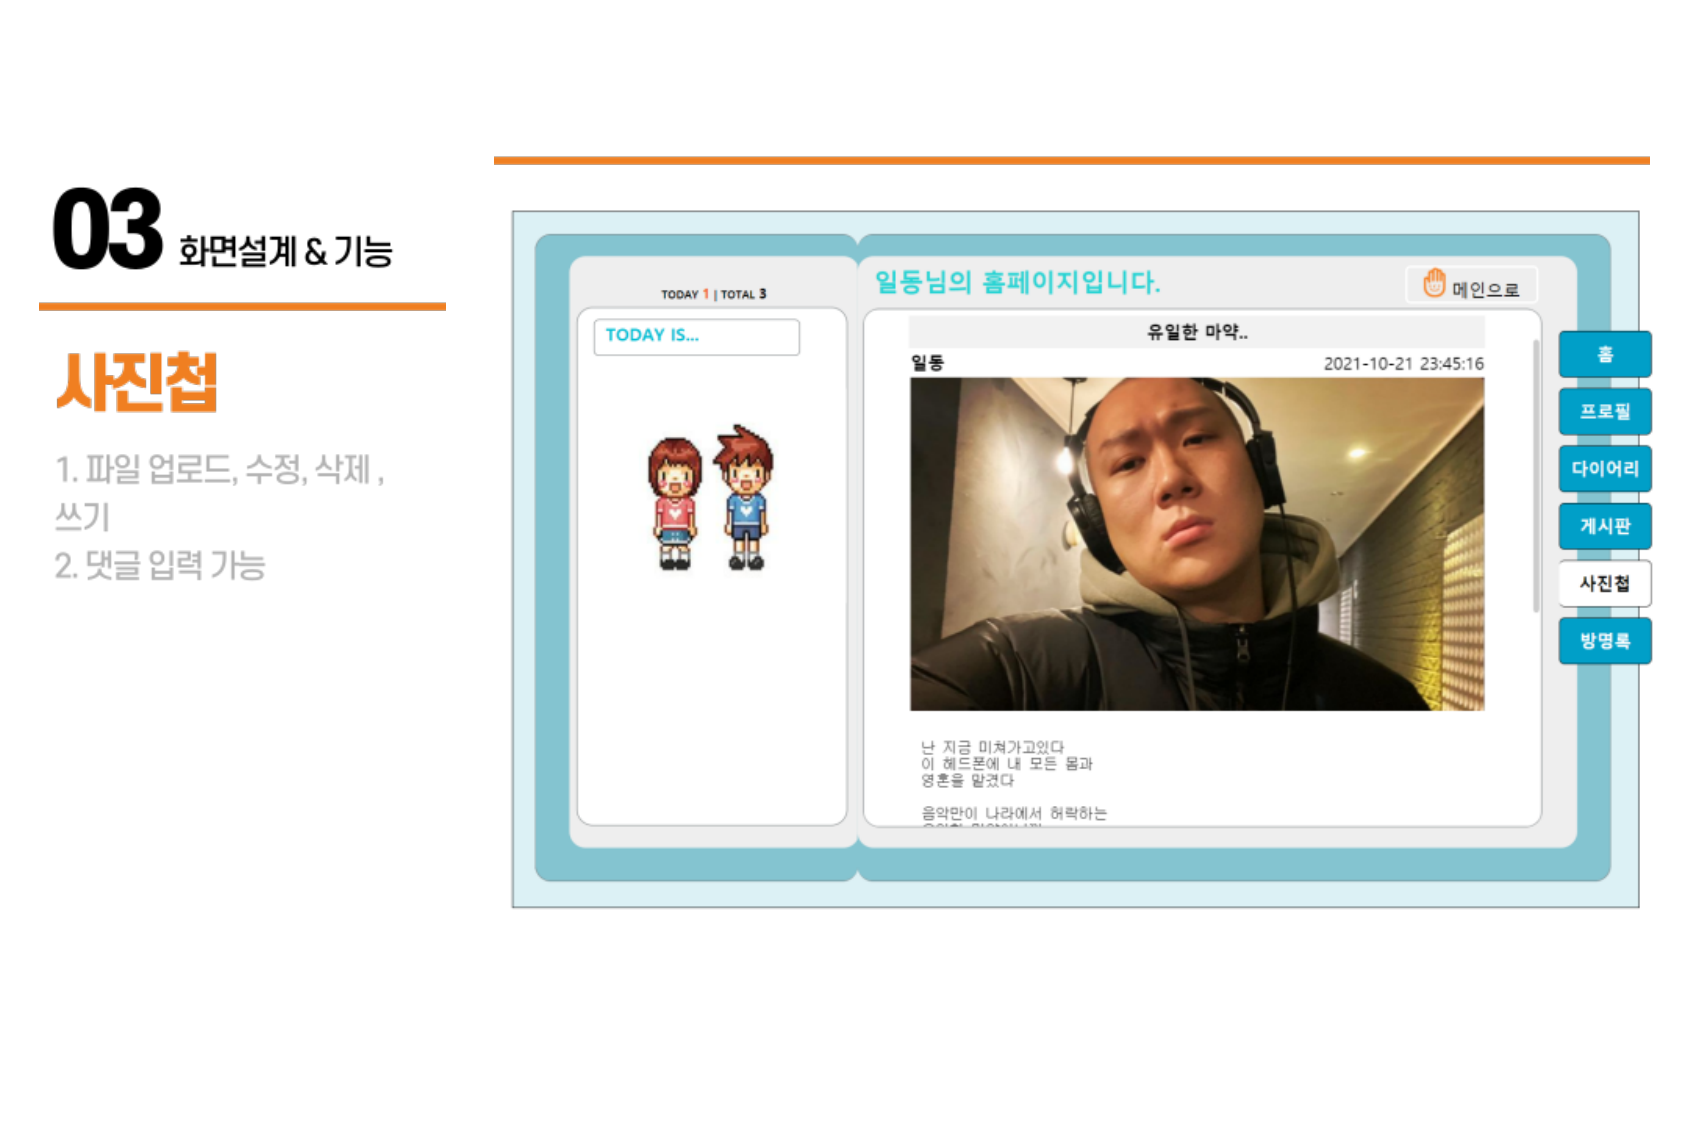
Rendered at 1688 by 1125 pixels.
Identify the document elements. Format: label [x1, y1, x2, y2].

text_box [494, 146, 1650, 177]
text_box [494, 192, 1665, 927]
picture [36, 144, 411, 604]
text_box [38, 292, 446, 322]
